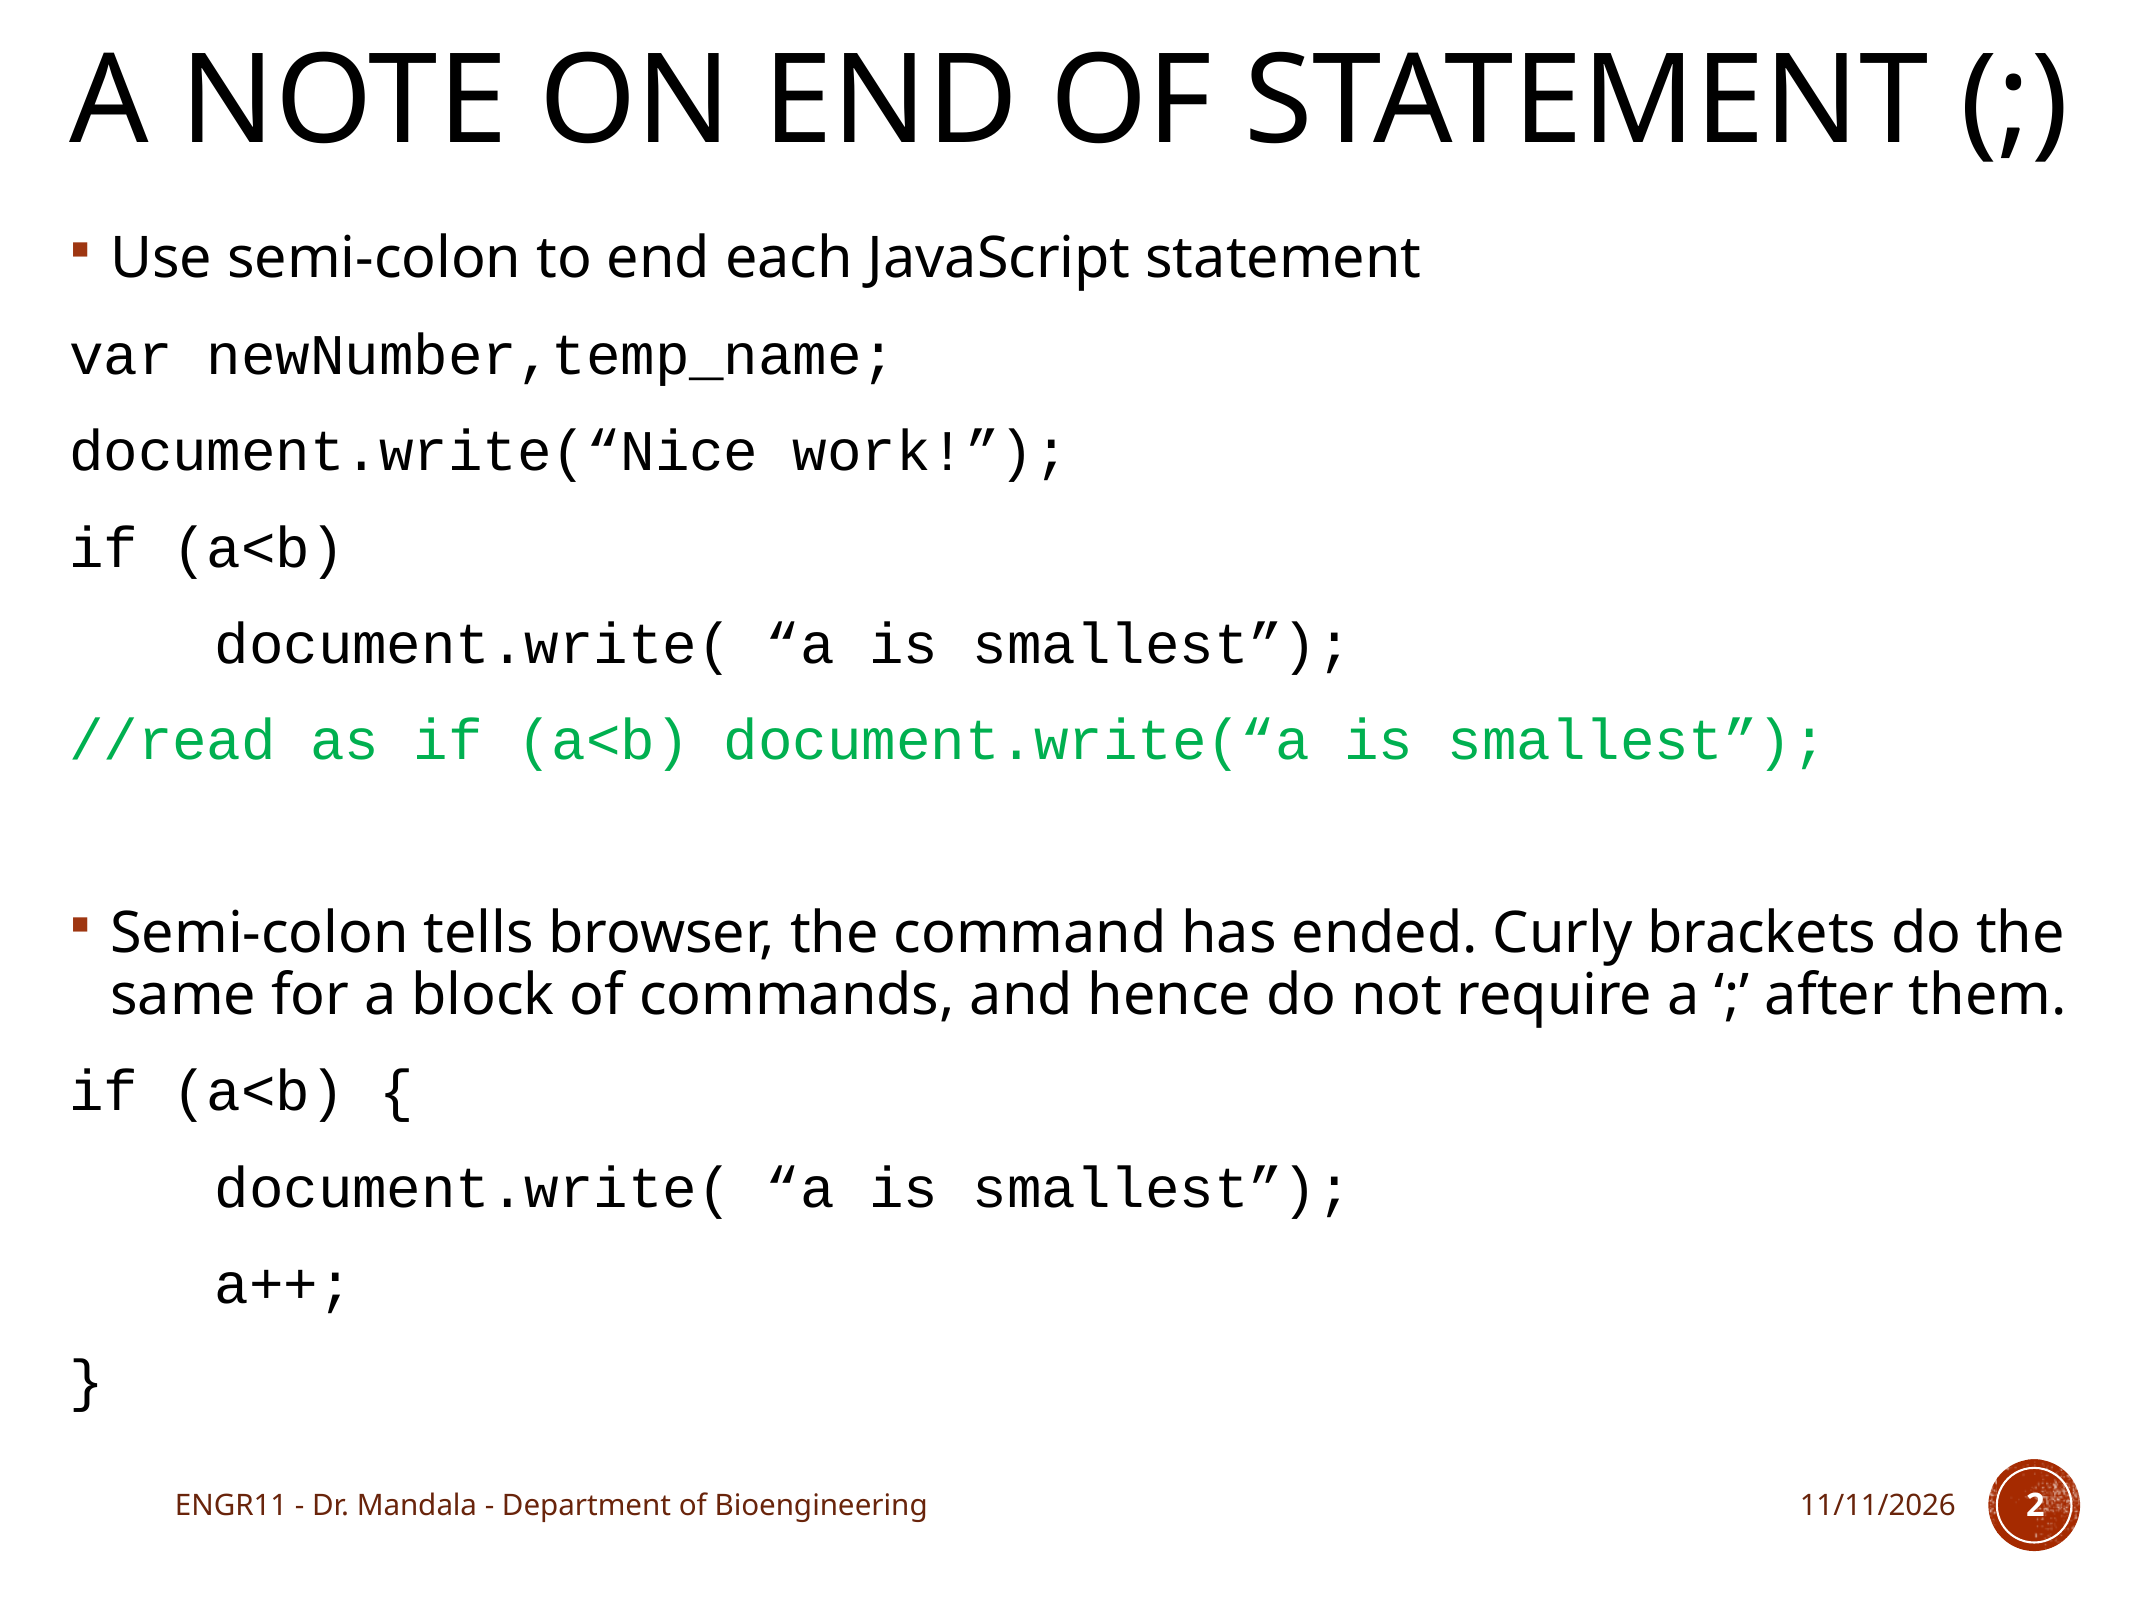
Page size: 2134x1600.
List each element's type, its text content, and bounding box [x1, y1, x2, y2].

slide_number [1398, 1463, 1971, 1549]
list Use semi-colon to end each JavaScript statement var newNumber,temp_name; document.write(“Nice work!”); if (a<b) document.write( “a is smallest”); //read as if (a<b) document.write(“a is smallest”); Semi-colon tells browser, the command has ended. Curly brackets do the same for a block of commands, and hence do not require a ‘;’ after them. if (a<b) { document.write( “a is smallest”); a++; } [54, 220, 2092, 1440]
title A note on end of statement (;) [54, 0, 2092, 205]
slide_number 2 [1979, 1463, 2092, 1549]
footer ENGR11 - Dr. Mandala - Department of Bioengineering [159, 1463, 1268, 1549]
